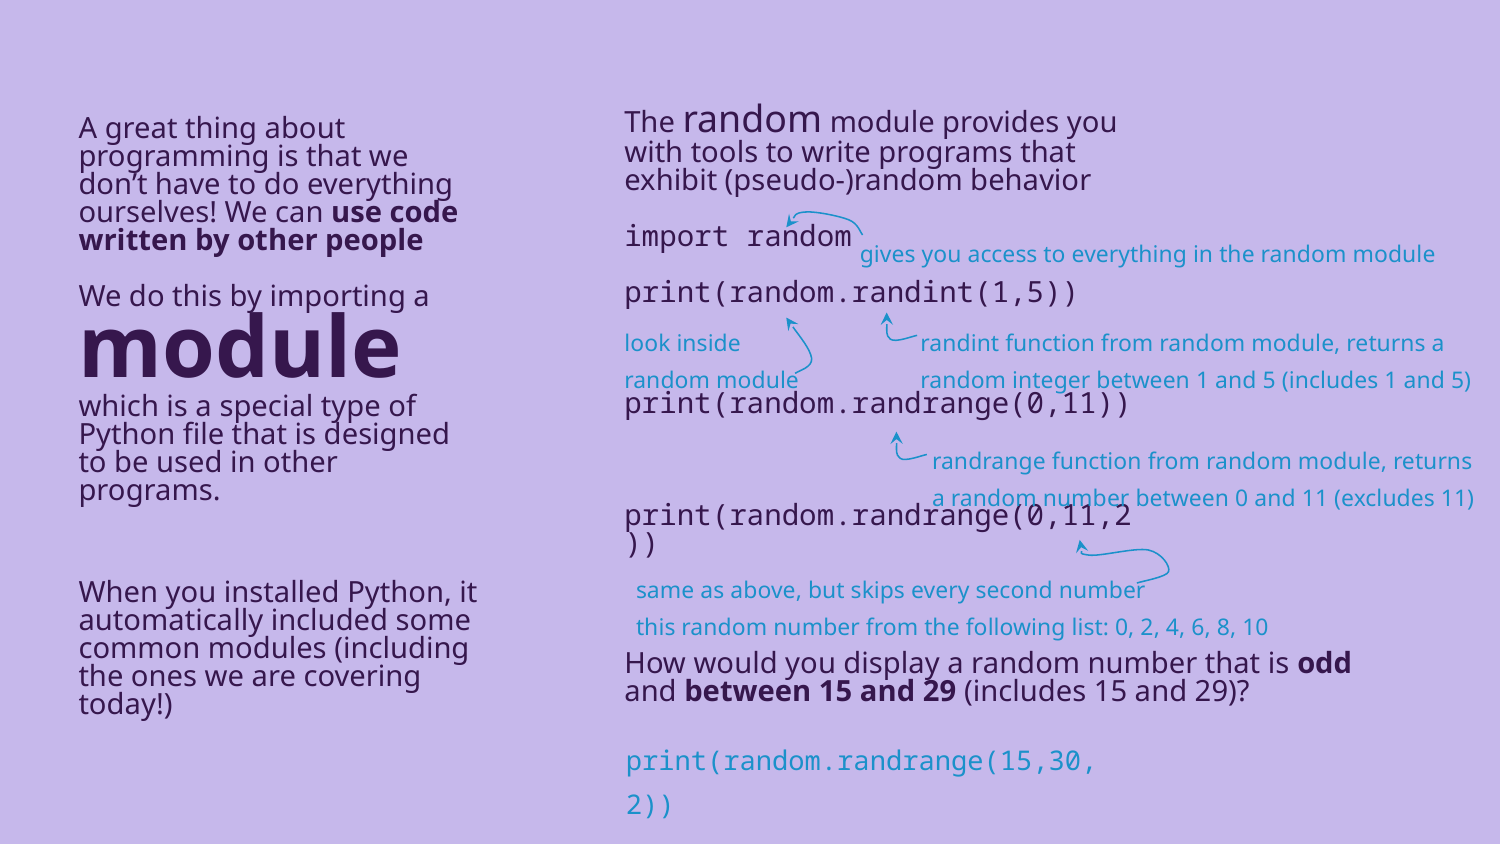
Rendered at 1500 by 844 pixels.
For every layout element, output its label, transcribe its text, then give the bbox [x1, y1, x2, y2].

text_box The random module provides you with tools to write programs that exhibit (pseudo-)random behavior import random print(random.randint(1,5)) print(random.randrange(0,11)) print(random.randrange(0,11,2)) [609, 89, 1155, 574]
text_box A great thing about programming is that we don’t have to do everything ourselves! We can use code written by other people We do this by importing a module which is a special type of Python file that is designed to be used in other programs. [63, 101, 476, 565]
text_box print(random.randrange(15,30,2)) [610, 717, 1128, 836]
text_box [896, 421, 1500, 518]
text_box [785, 211, 1453, 274]
text_box When you installed Python, it automatically included some common modules (including the ones we are covering today!) [63, 565, 502, 735]
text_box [886, 304, 1492, 401]
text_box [620, 539, 1371, 647]
text_box How would you display a random number that is odd and between 15 and 29 (includes 15 and 29)? [609, 636, 1380, 723]
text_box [609, 304, 830, 401]
